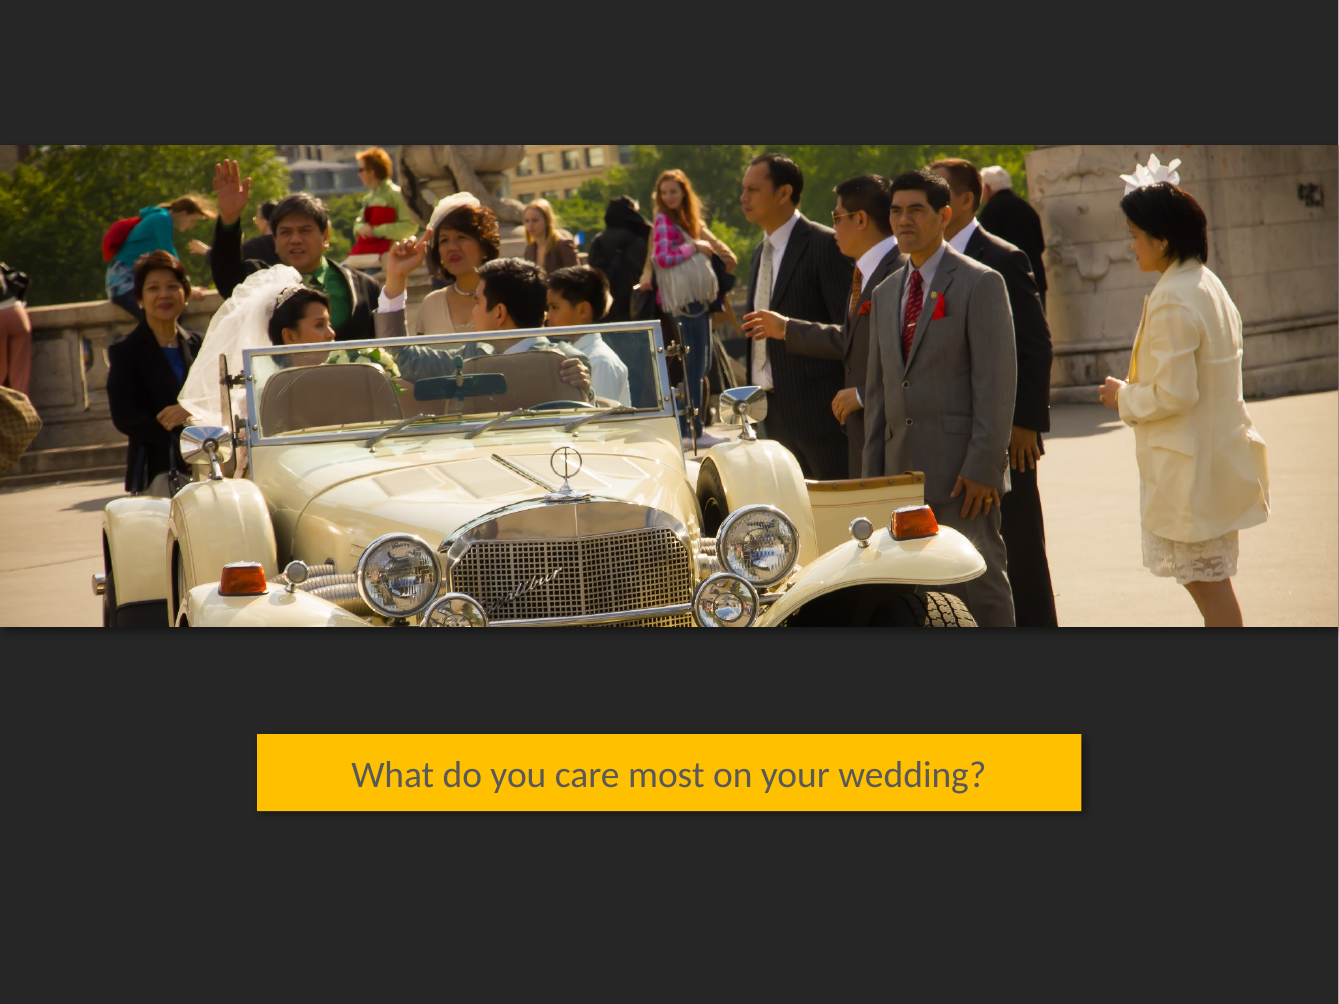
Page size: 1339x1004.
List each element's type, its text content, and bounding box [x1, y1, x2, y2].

picture [0, 145, 1339, 628]
text_box What do you care most on your wedding? [256, 733, 1082, 812]
